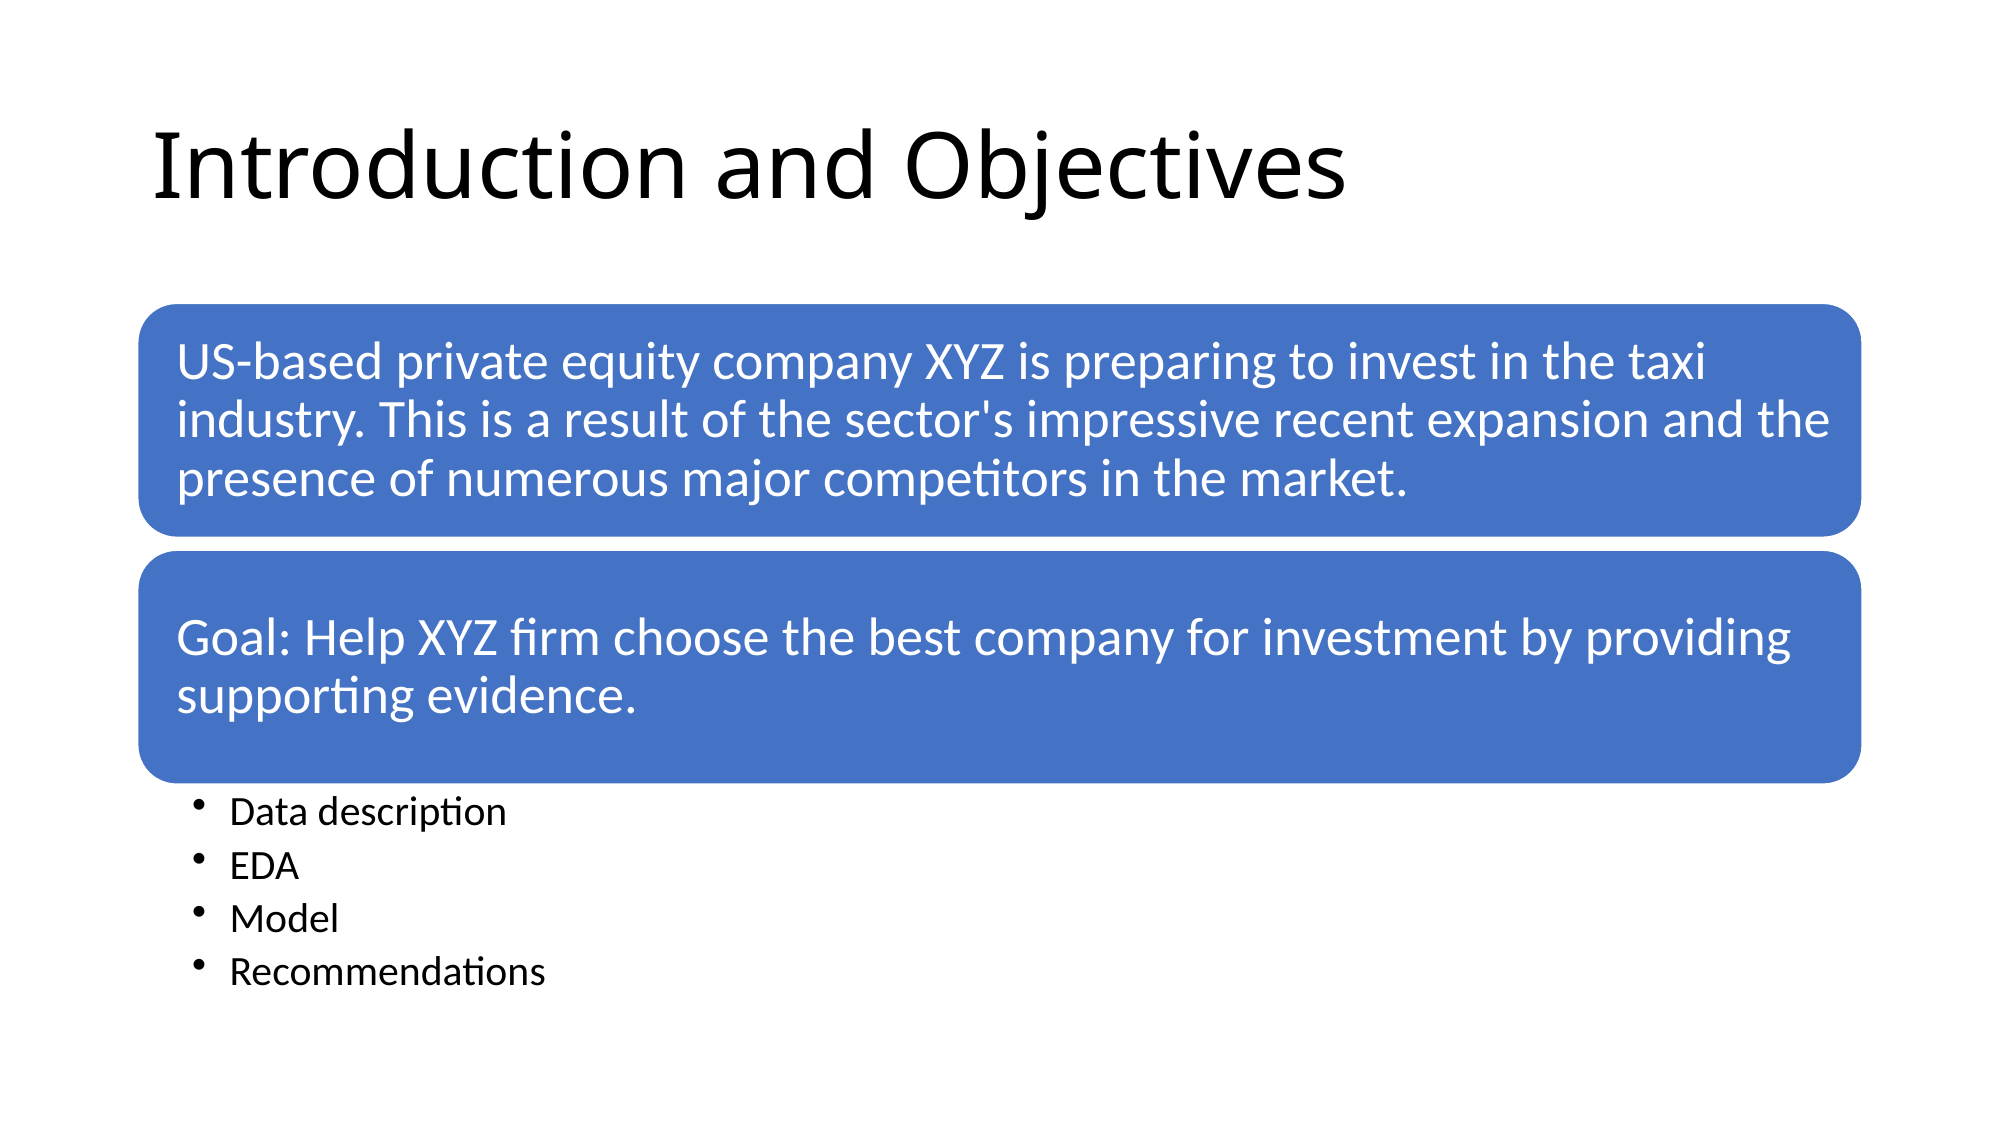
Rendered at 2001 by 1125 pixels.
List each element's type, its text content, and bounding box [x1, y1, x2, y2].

title Introduction and Objectives [137, 59, 1863, 278]
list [137, 299, 1863, 1014]
